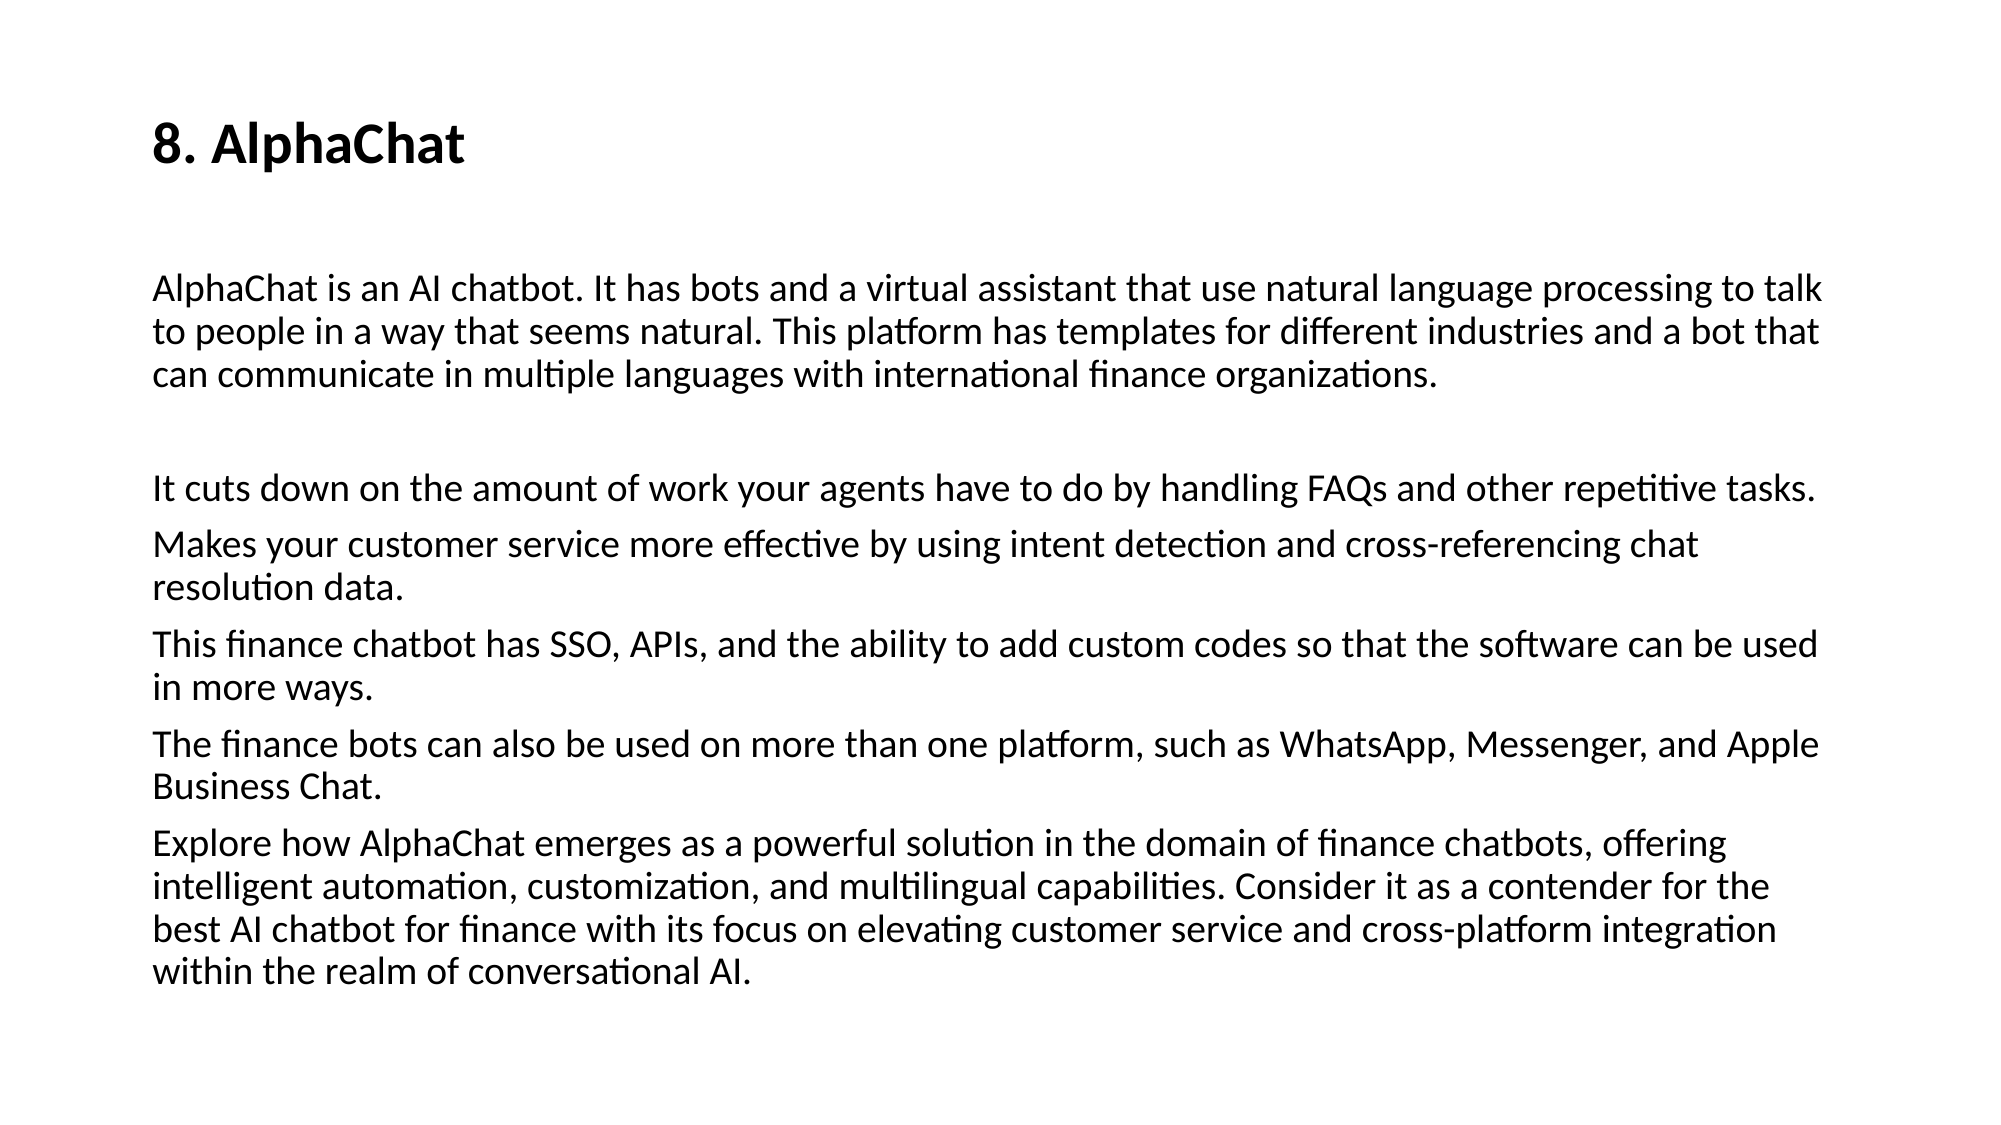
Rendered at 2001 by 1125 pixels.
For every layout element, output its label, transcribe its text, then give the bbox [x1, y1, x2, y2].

list 8. AlphaChat AlphaChat is an AI chatbot. It has bots and a virtual assistant that use natural language processing to talk to people in a way that seems natural. This platform has templates for different industries and a bot that can communicate in multiple languages with international finance organizations. It cuts down on the amount of work your agents have to do by handling FAQs and other repetitive tasks. Makes your customer service more effective by using intent detection and cross-referencing chat resolution data. This finance chatbot has SSO, APIs, and the ability to add custom codes so that the software can be used in more ways. The finance bots can also be used on more than one platform, such as WhatsApp, Messenger, and Apple Business Chat. Explore how AlphaChat emerges as a powerful solution in the domain of finance chatbots, offering intelligent automation, customization, and multilingual capabilities. Consider it as a contender for the best AI chatbot for finance with its focus on elevating customer service and cross-platform integration within the realm of conversational AI. [137, 104, 1863, 1014]
